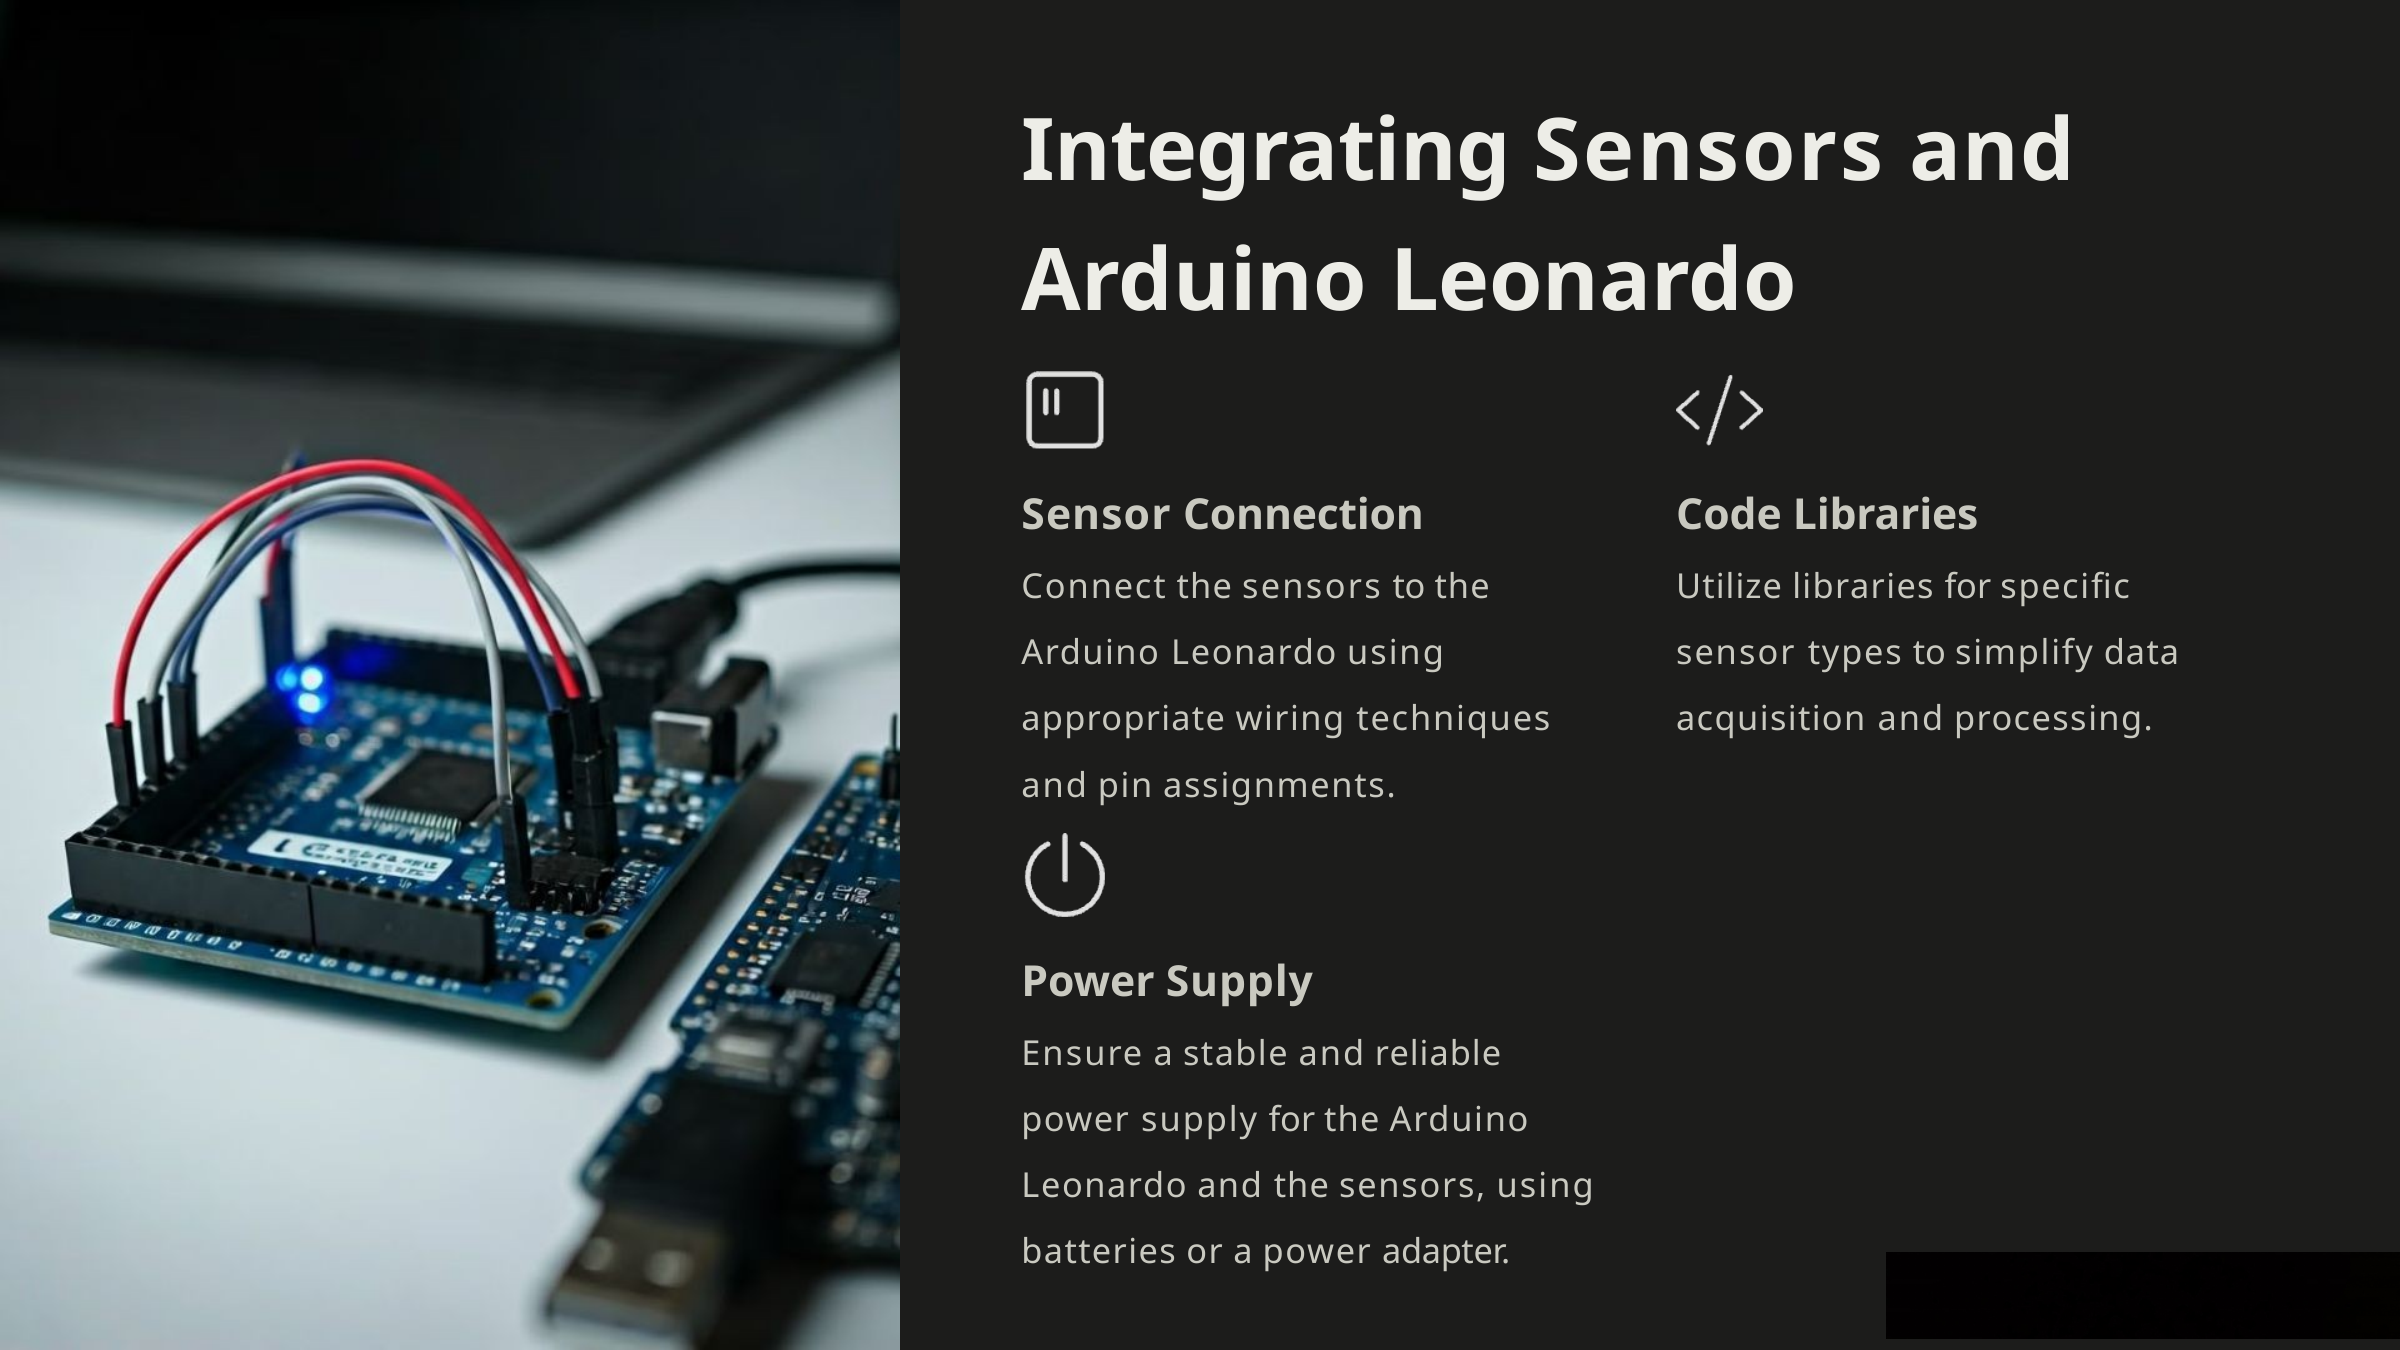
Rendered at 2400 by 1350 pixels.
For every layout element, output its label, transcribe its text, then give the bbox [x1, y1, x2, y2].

text_box Code Libraries Utilize libraries for specific sensor types to simplify data acquisition and processing. [1673, 454, 2227, 738]
picture [0, 0, 901, 1350]
picture [1886, 1251, 2400, 1339]
picture [1021, 833, 1109, 921]
picture [1675, 366, 1763, 454]
text_box Sensor Connection Connect the sensors to the Arduino Leonardo using appropriate wiring techniques and pin assignments. [1019, 454, 1600, 804]
title Integrating Sensors and Arduino Leonardo [1019, 66, 2089, 328]
picture [1021, 366, 1109, 454]
text_box Power Supply Ensure a stable and reliable power supply for the Arduino Leonardo and the sensors, using batteries or a power adapter. [1019, 921, 1619, 1271]
